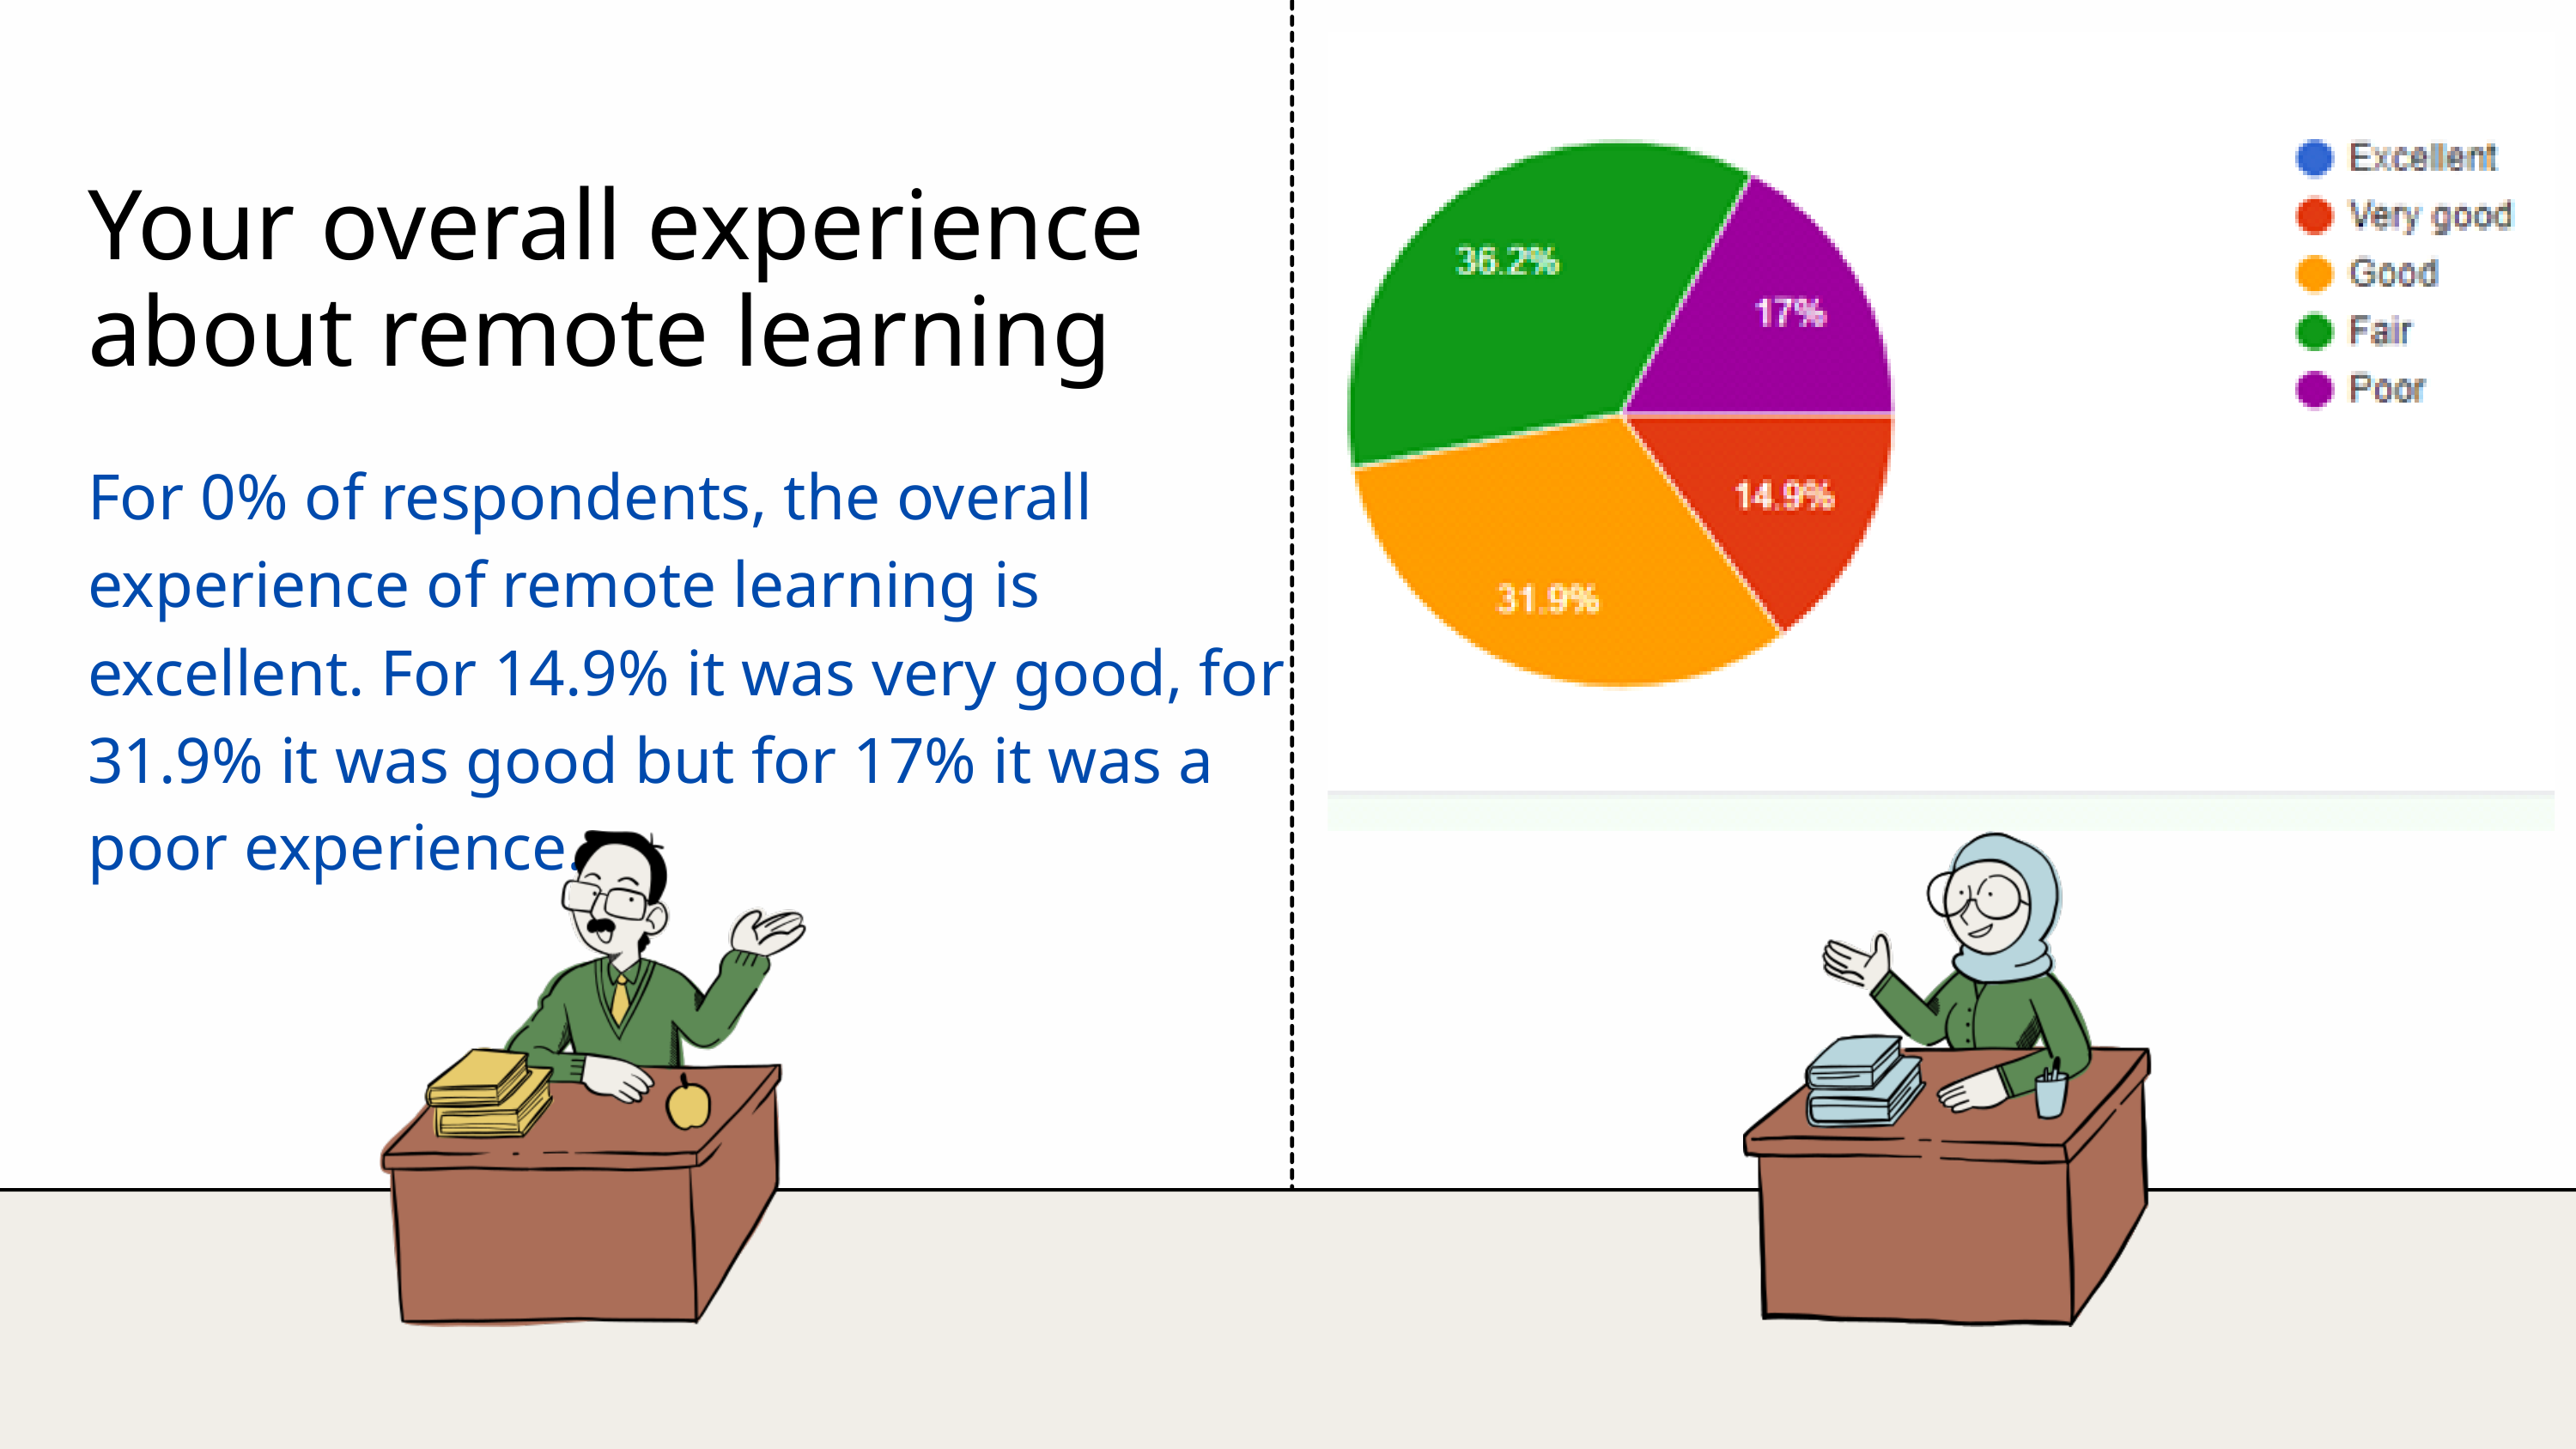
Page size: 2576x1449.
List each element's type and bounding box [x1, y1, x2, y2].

text_box [87, 167, 1291, 849]
text_box [0, 1187, 2576, 1449]
picture [379, 829, 810, 1328]
picture [1327, 31, 2555, 1328]
